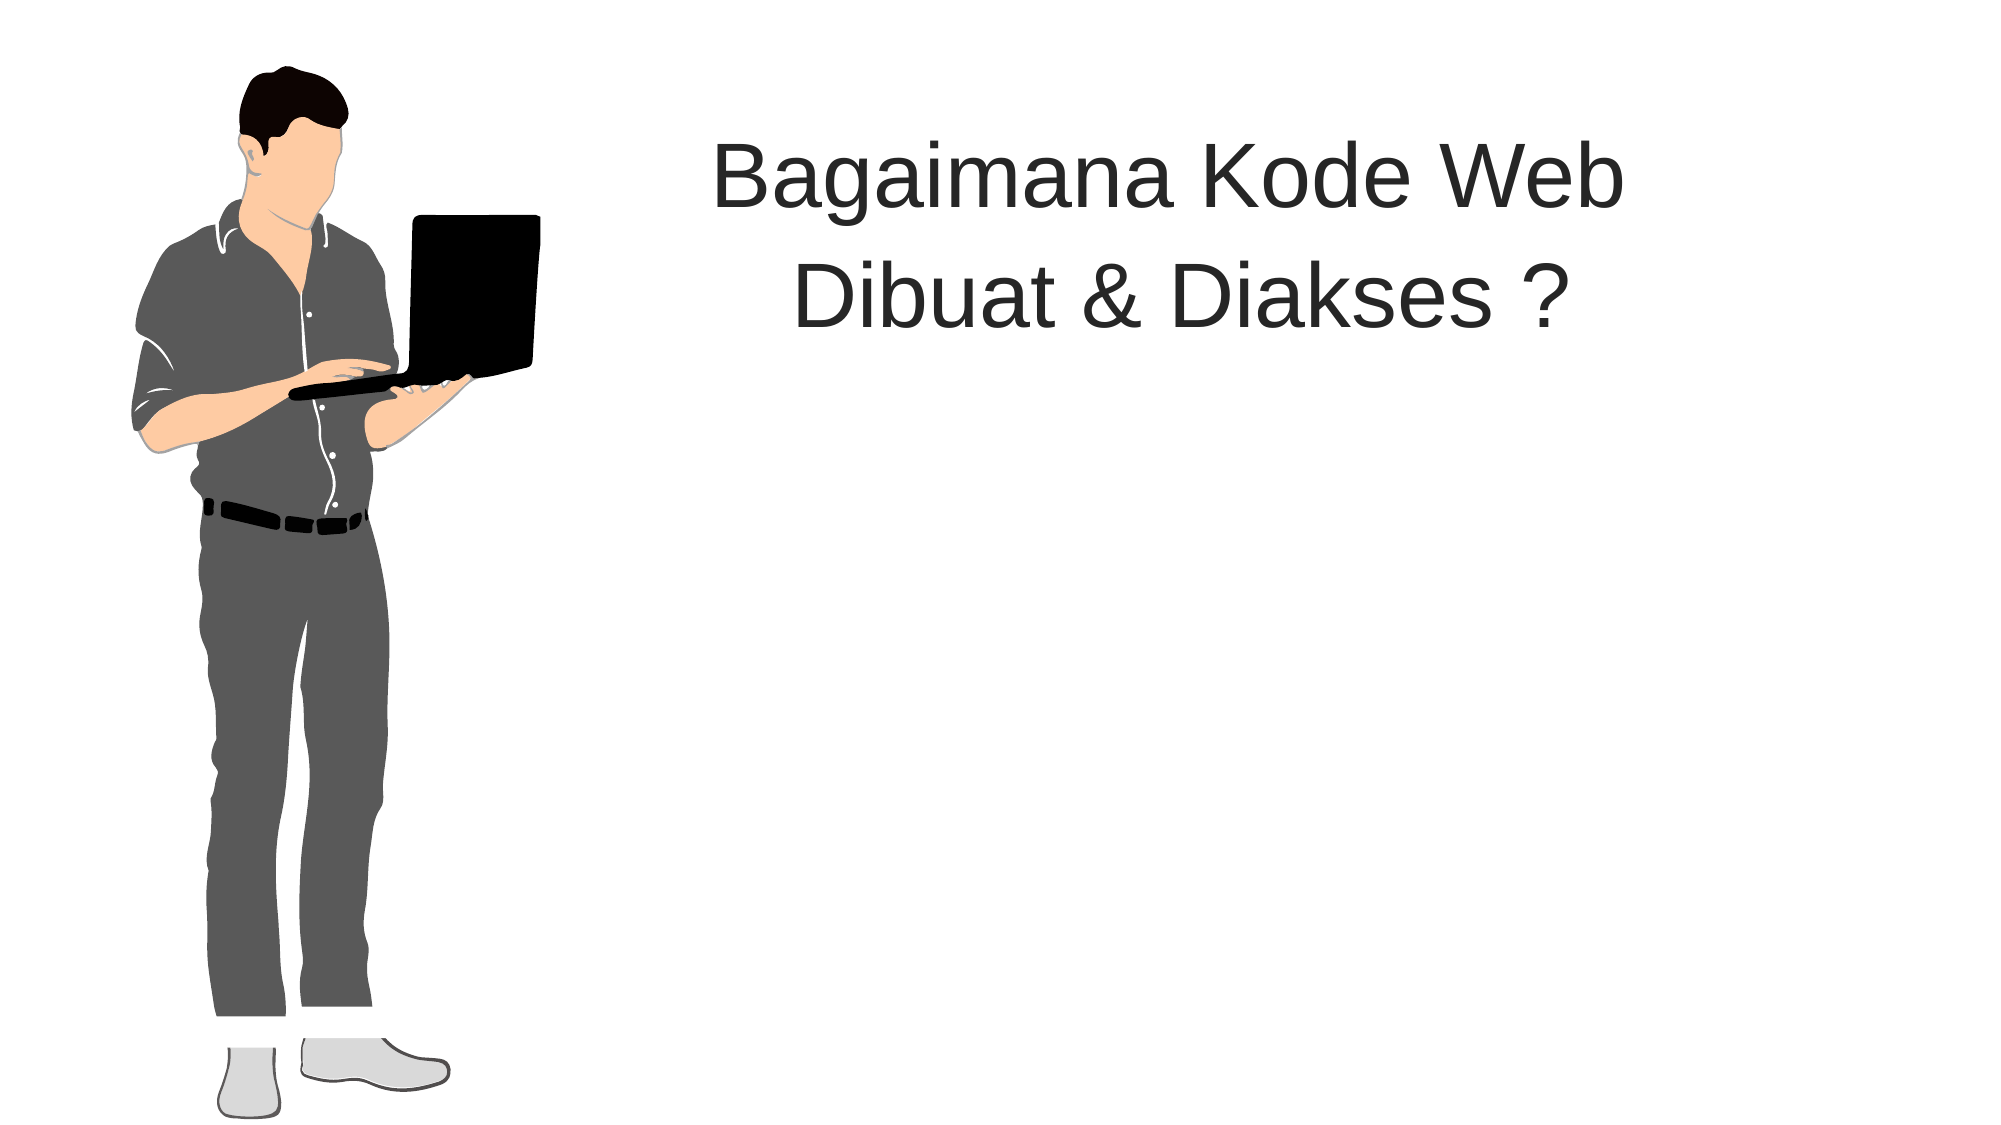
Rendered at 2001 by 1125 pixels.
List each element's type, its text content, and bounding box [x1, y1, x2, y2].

list Bagaimana Kode Web Dibuat & Diakses ? [546, 178, 2000, 298]
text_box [124, 59, 546, 1125]
